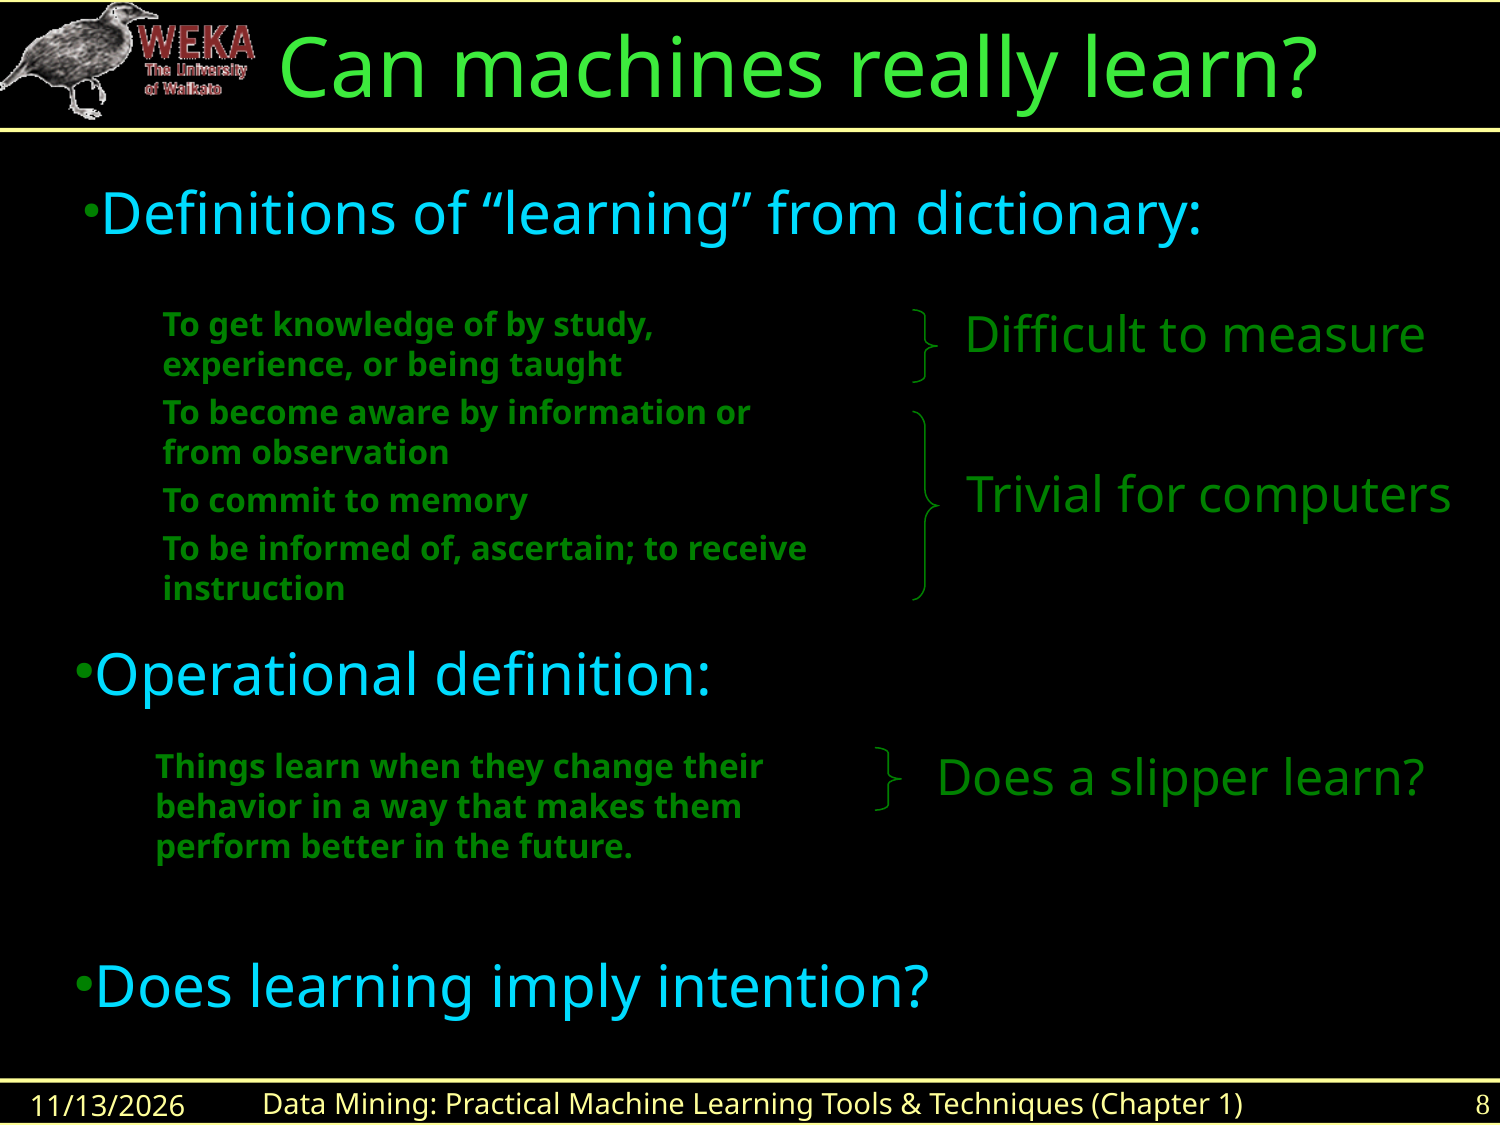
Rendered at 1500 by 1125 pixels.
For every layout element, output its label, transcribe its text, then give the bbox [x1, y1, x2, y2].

footer Data Mining: Practical Machine Learning Tools & Techniques (Chapter 1) [236, 1085, 1270, 1125]
title Can machines really learn? [263, 0, 1500, 159]
picture [0, 3, 263, 127]
text_box To get knowledge of by study, experience, or being taught To become aware by information or from observation To commit to memory To be informed of, ascertain; to receive instruction [147, 295, 886, 618]
slide_number 8 [1305, 1085, 1491, 1125]
list Definitions of “learning” from dictionary: [67, 177, 1418, 735]
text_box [58, 637, 1152, 736]
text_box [58, 737, 1448, 1026]
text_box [912, 294, 1470, 601]
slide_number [29, 1087, 207, 1125]
